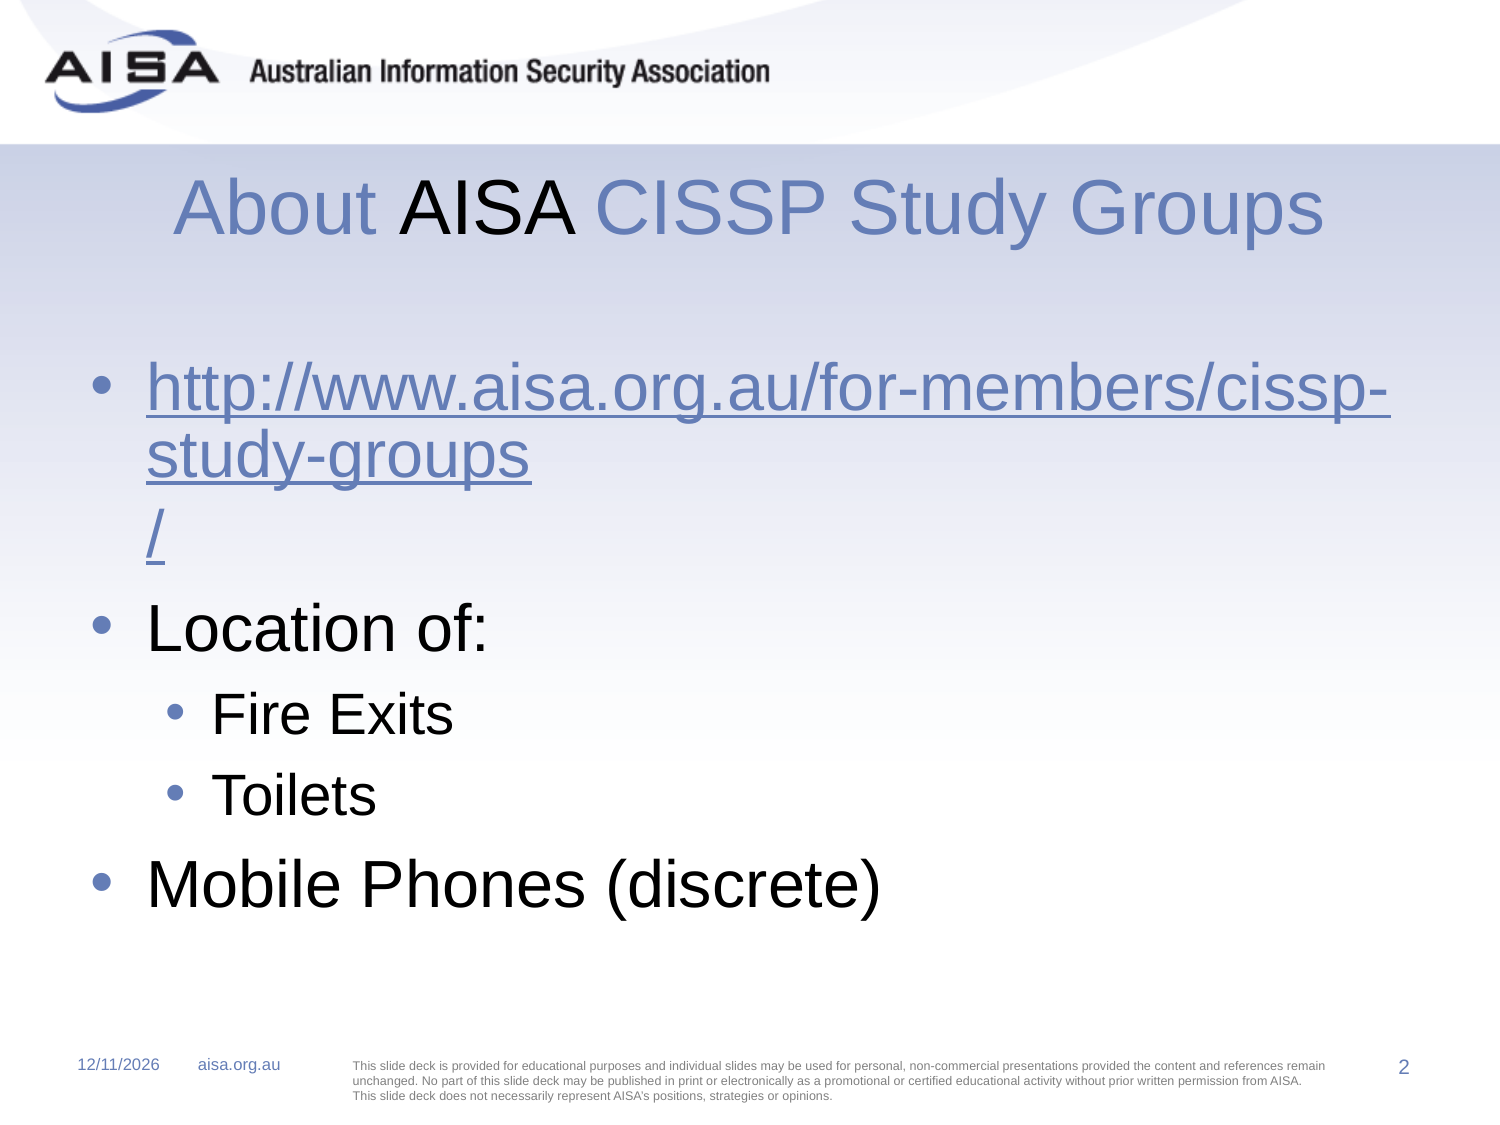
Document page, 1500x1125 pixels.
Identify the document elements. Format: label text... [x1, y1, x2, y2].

title About AISA CISSP Study Groups [75, 149, 1425, 325]
list http://www.aisa.org.au/for-members/cissp-study-groups/ Location of: Fire Exits Toilets Mobile Phones (discrete) [75, 336, 1425, 1016]
picture [0, 0, 1500, 1125]
